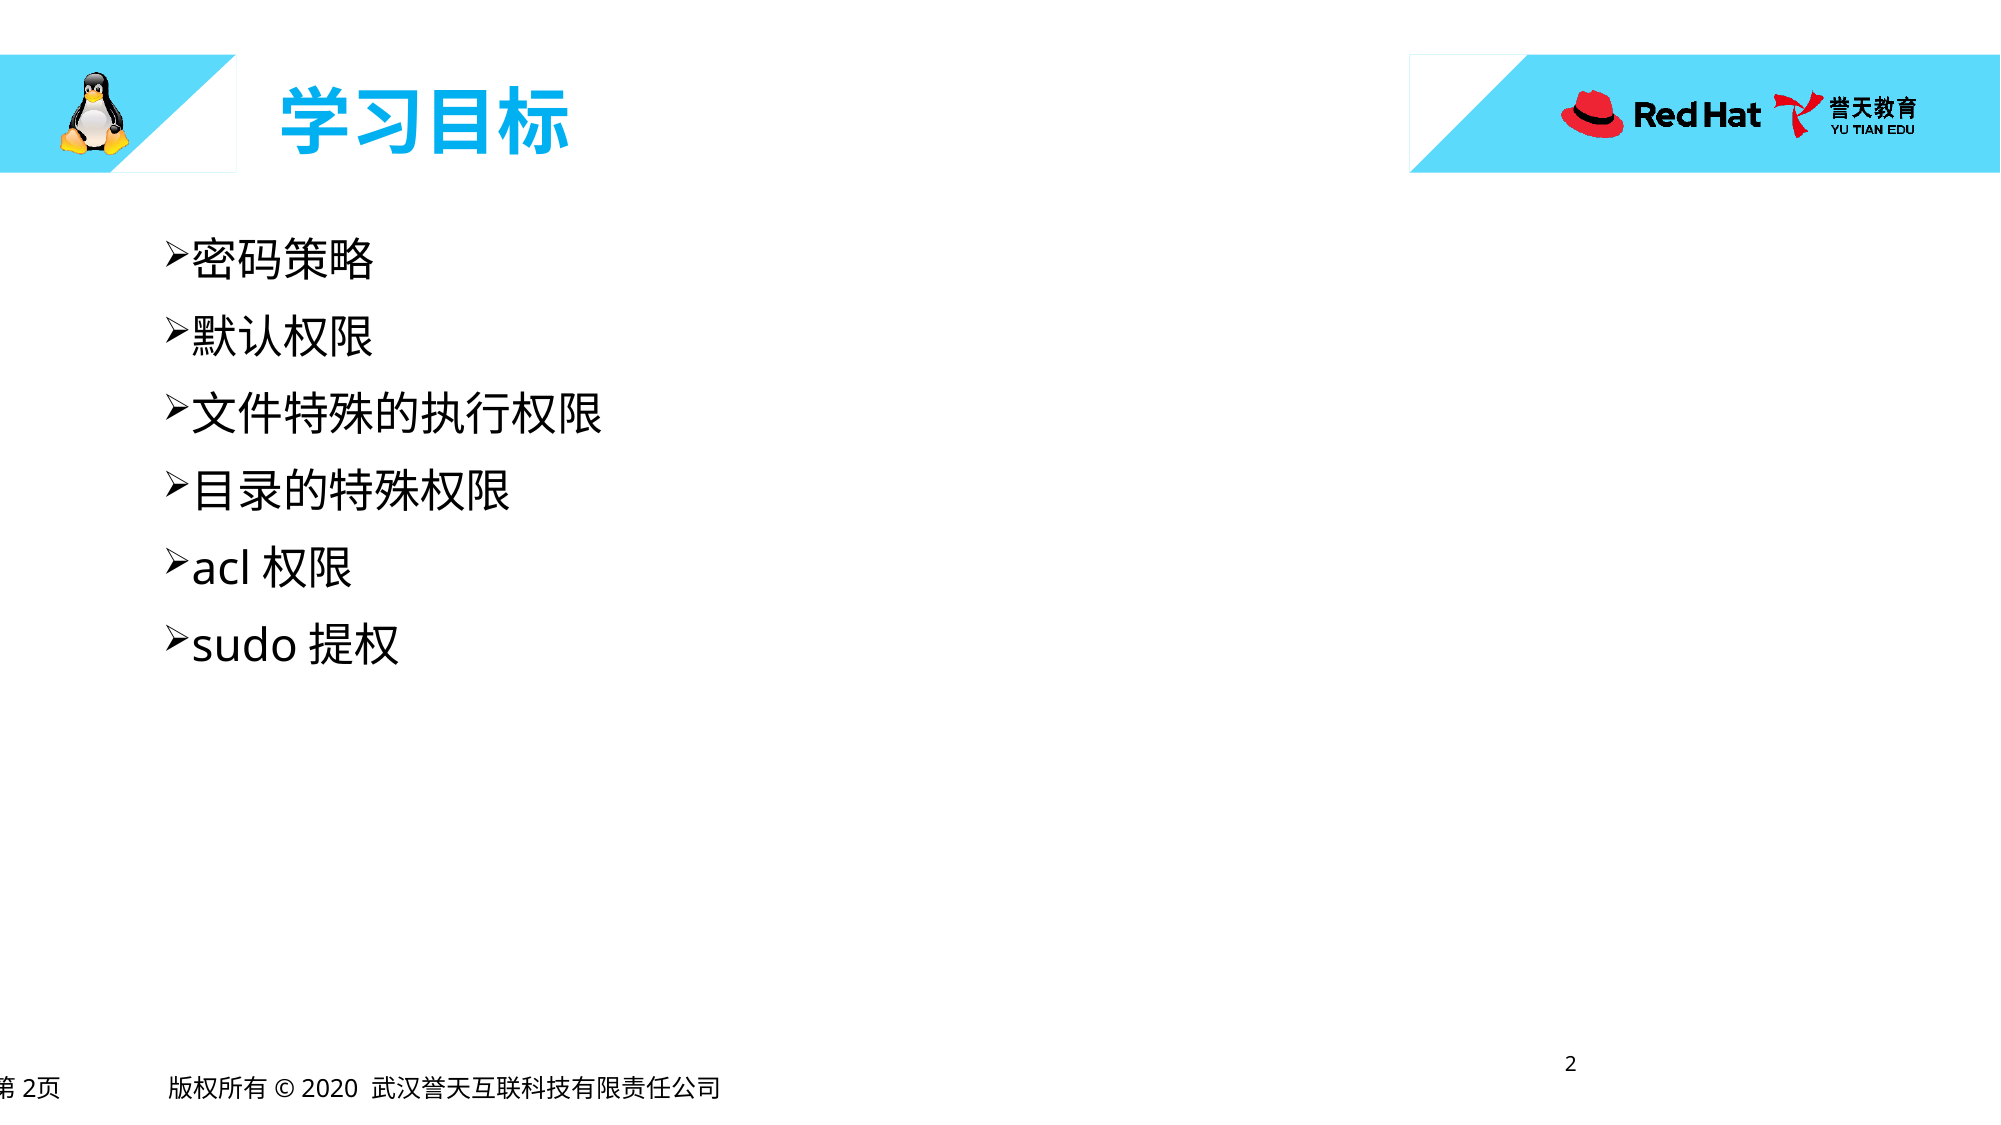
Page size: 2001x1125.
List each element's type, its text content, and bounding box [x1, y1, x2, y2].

list 密码策略 默认权限 文件特殊的执行权限 目录的特殊权限 acl权限 sudo提权 [149, 202, 1882, 971]
picture [1561, 90, 1761, 138]
picture [1774, 90, 1916, 138]
slide_number 1 [1550, 1042, 2000, 1103]
picture [60, 72, 129, 155]
